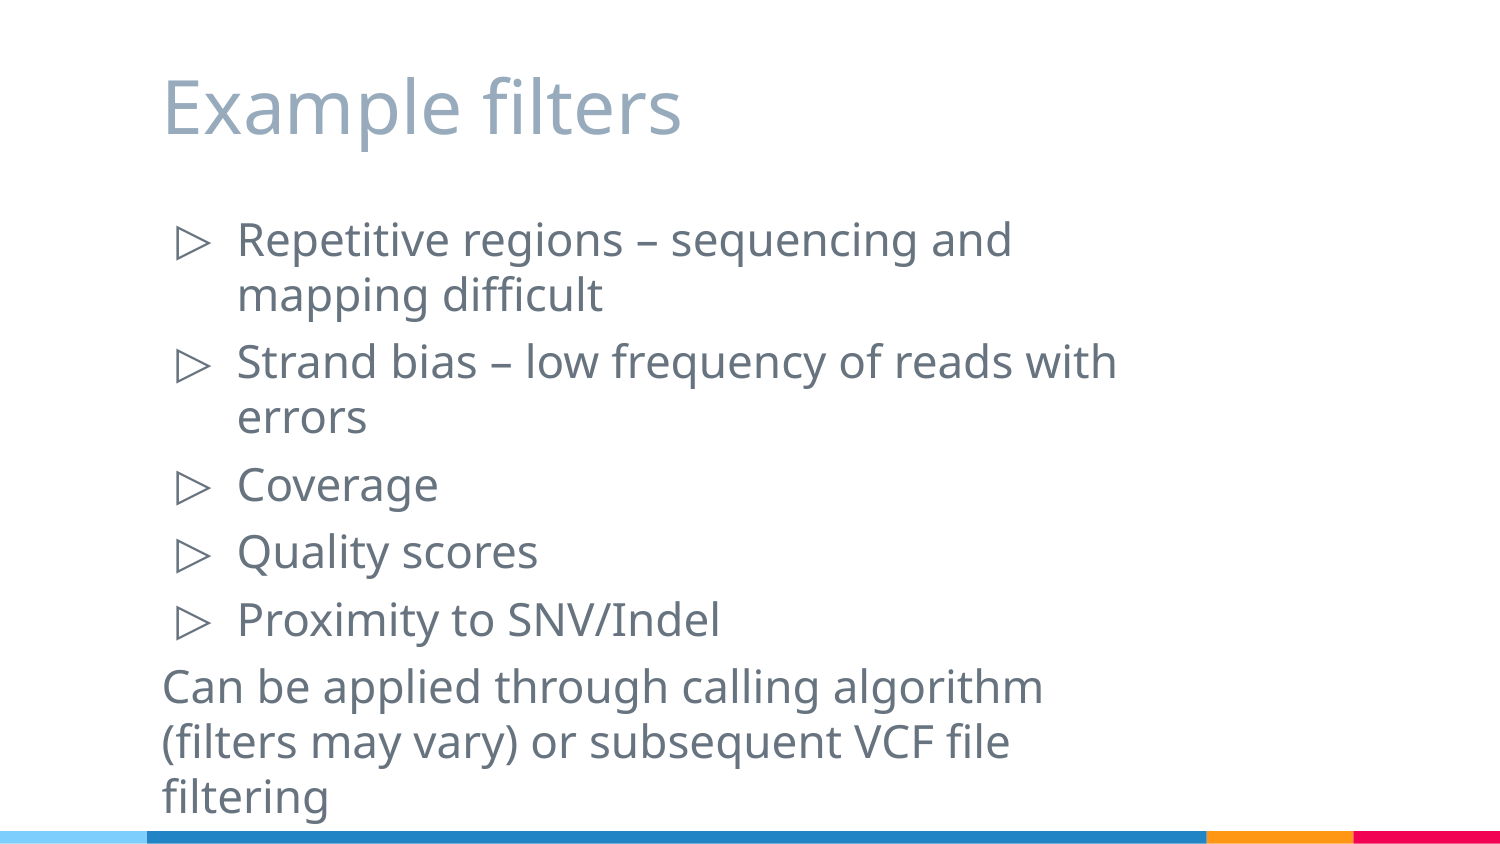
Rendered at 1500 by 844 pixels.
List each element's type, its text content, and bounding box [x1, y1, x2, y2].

title Example filters [146, 33, 1207, 175]
list Repetitive regions – sequencing and mapping difficult Strand bias – low frequency of reads with errors Coverage Quality scores Proximity to SNV/Indel Can be applied through calling algorithm (filters may vary) or subsequent VCF file filtering [146, 225, 1207, 809]
